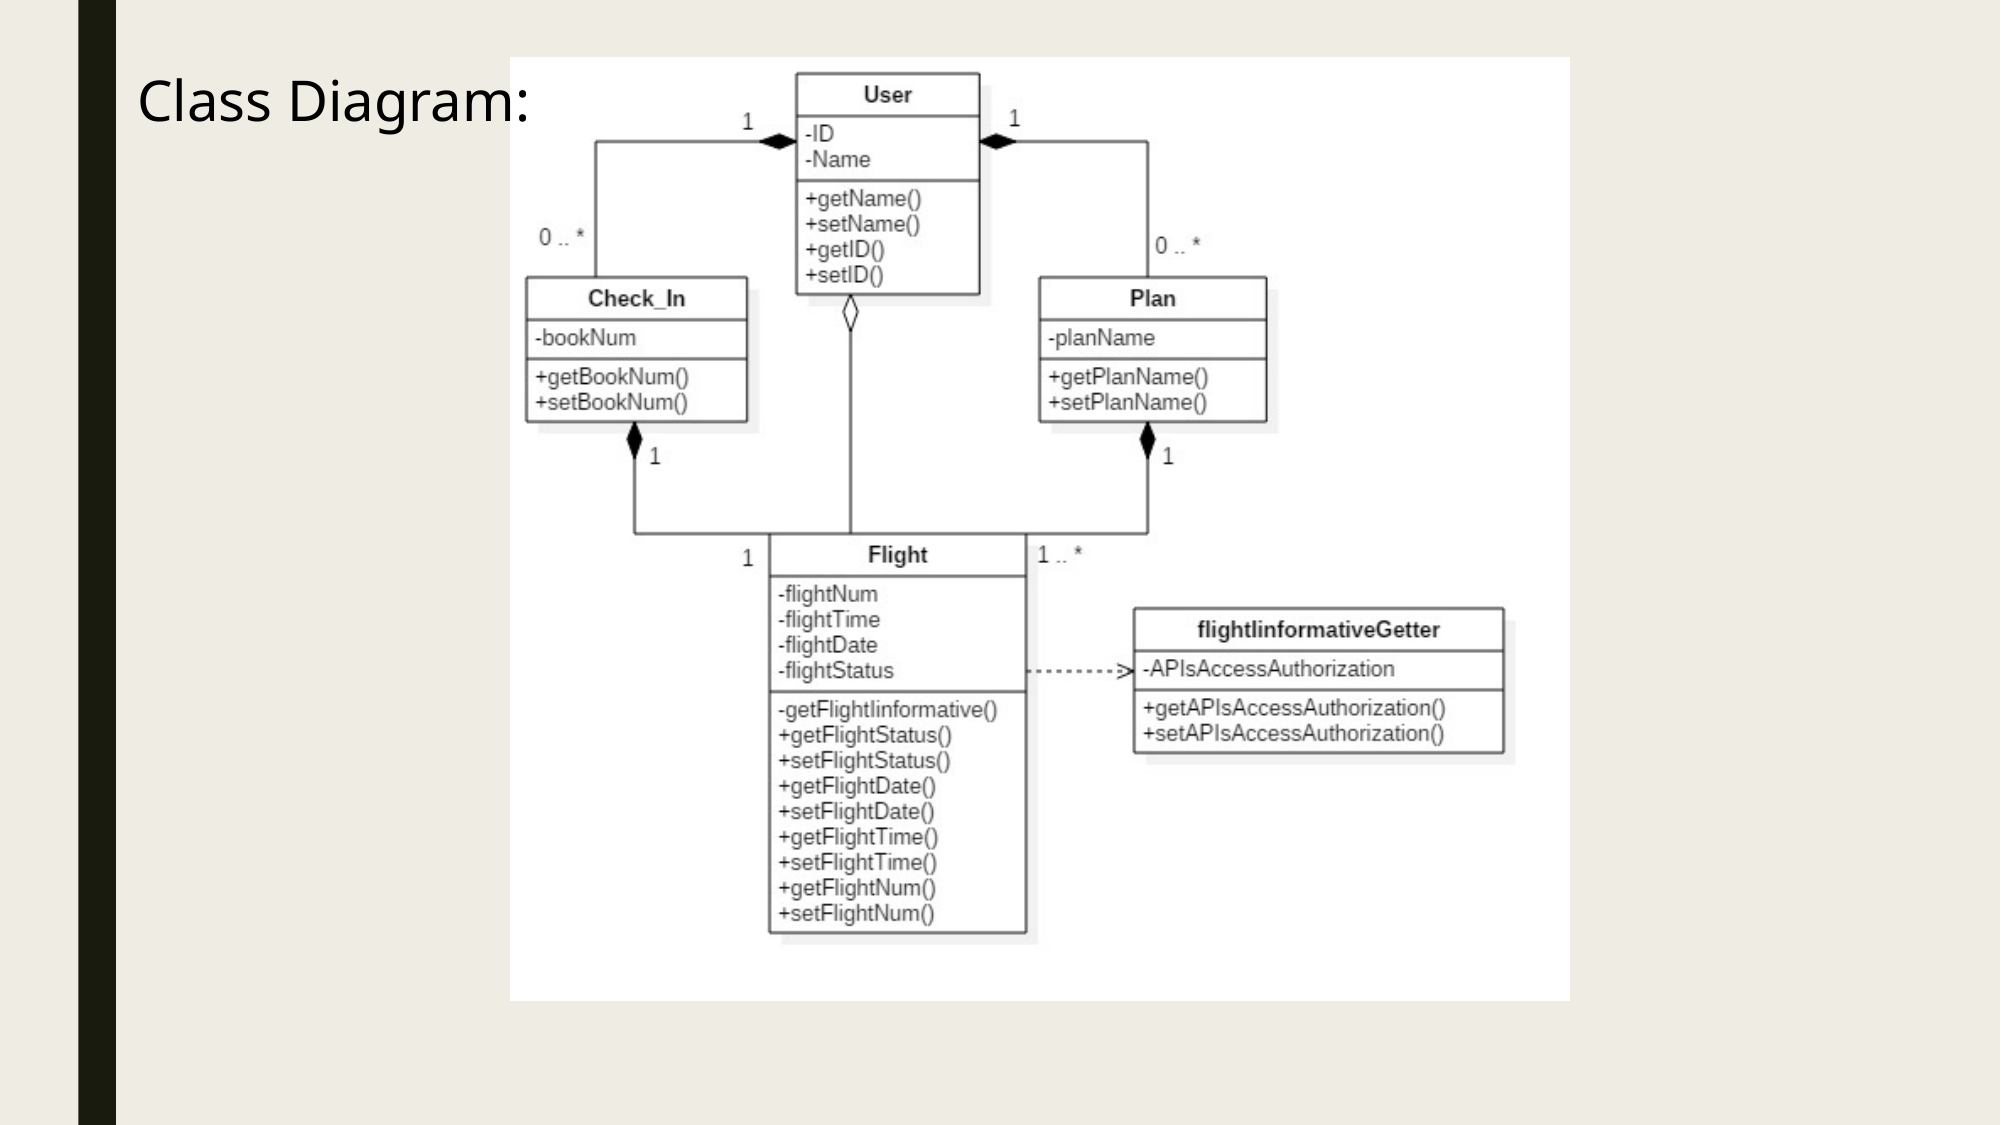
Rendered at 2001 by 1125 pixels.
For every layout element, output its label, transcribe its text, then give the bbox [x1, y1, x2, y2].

picture [510, 57, 1570, 1001]
text_box Class Diagram: [122, 57, 510, 140]
